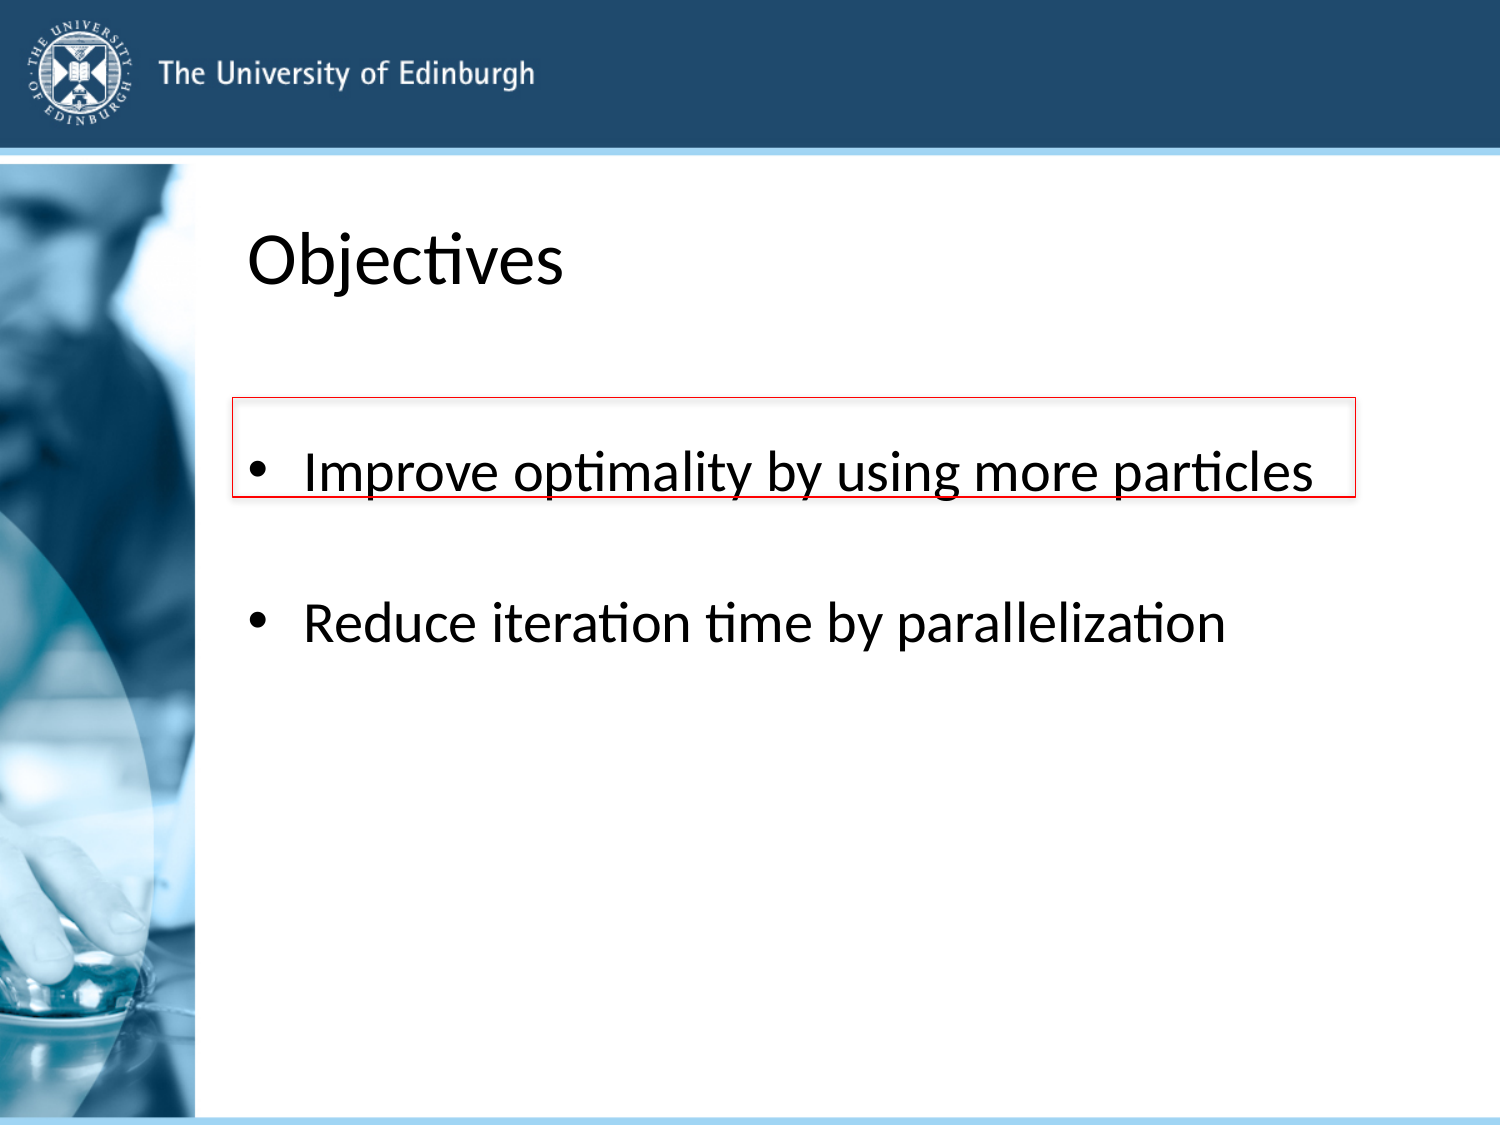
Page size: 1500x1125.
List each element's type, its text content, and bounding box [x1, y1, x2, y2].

picture [56, 992, 65, 1002]
picture [0, 0, 1500, 1125]
text_box [232, 397, 1356, 498]
title Objectives [232, 160, 1425, 348]
list Improve optimality by using more particles Reduce iteration time by parallelization [232, 355, 1425, 1005]
